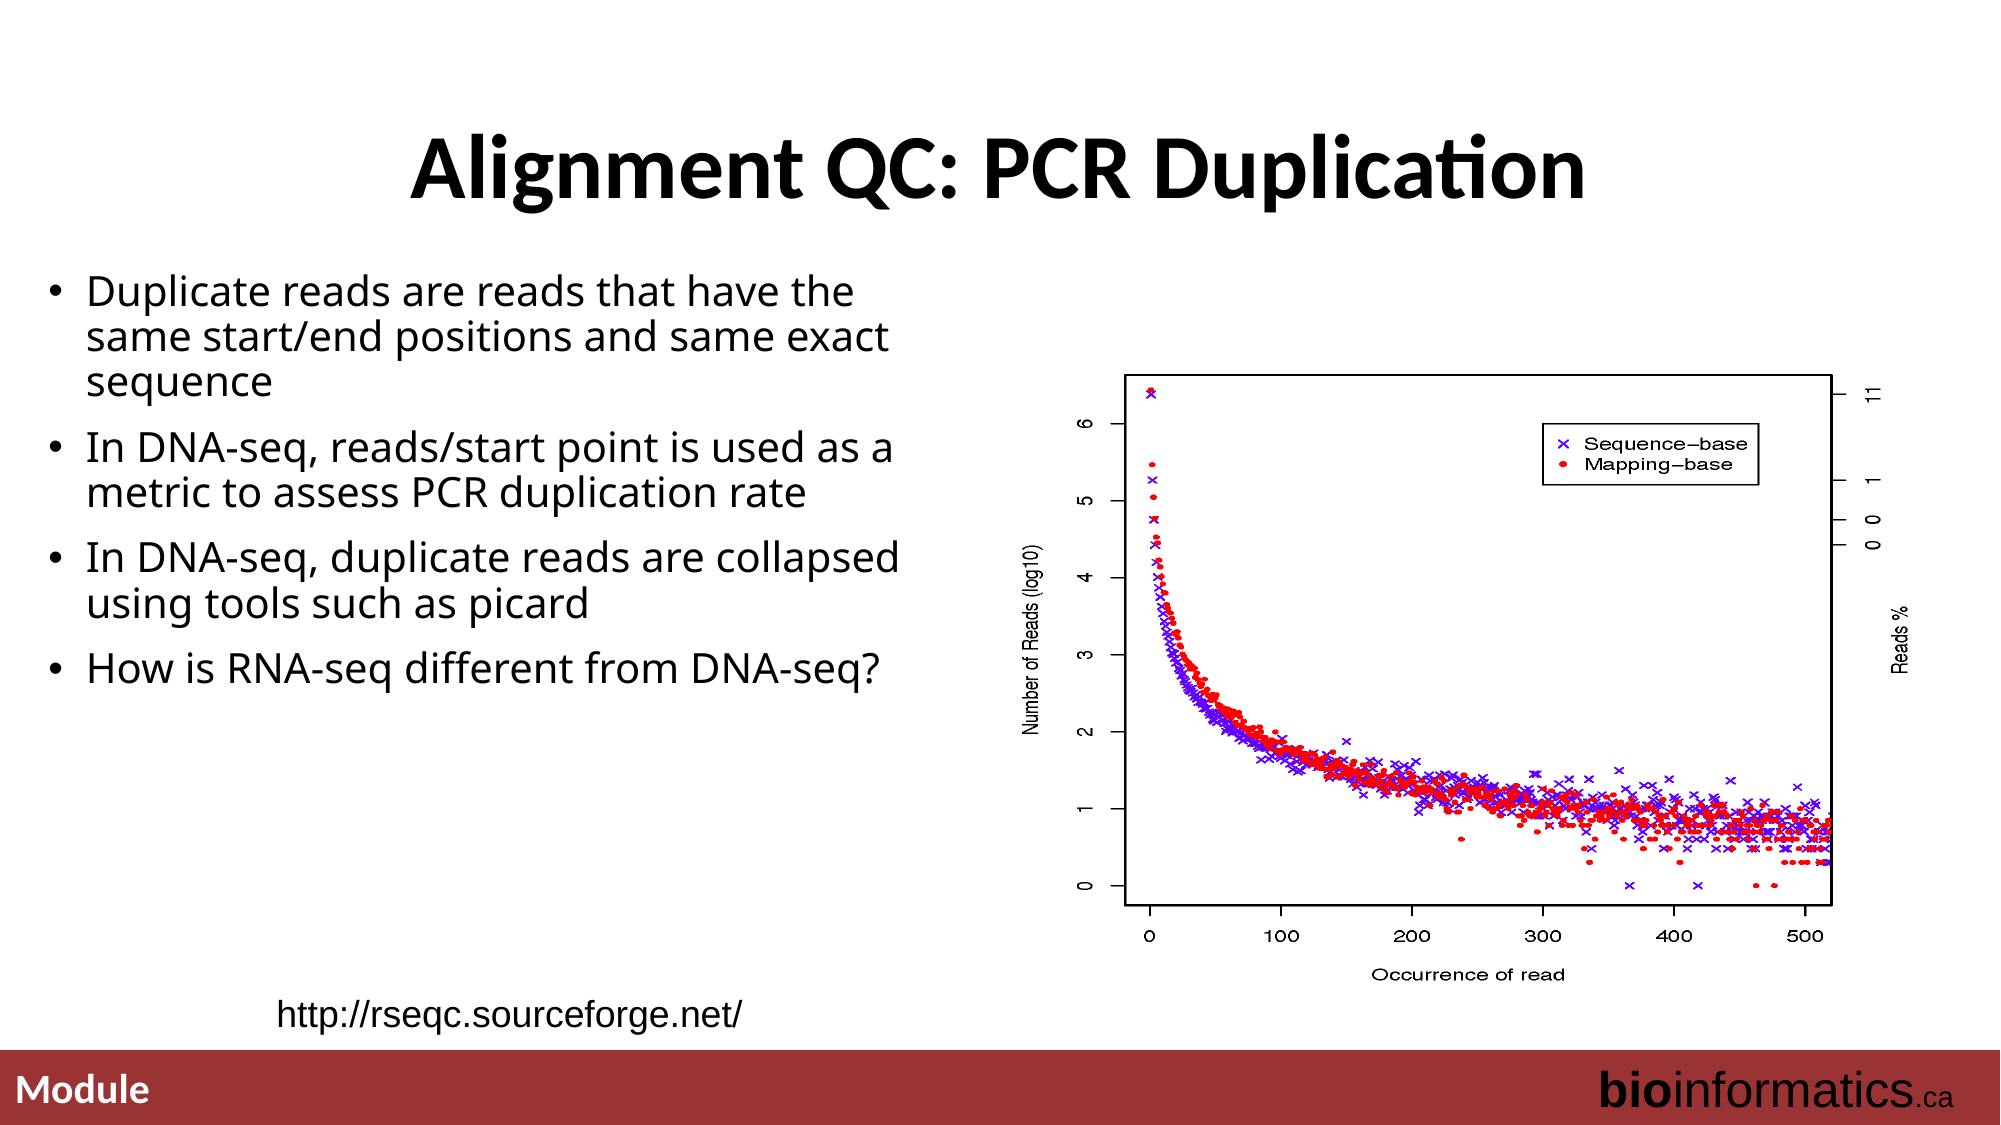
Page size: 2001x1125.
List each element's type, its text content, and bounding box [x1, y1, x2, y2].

title Alignment QC: PCR Duplication [137, 59, 1863, 278]
picture [1016, 262, 1967, 1038]
text_box http://rseqc.sourceforge.net/ [261, 980, 787, 1038]
text_box Duplicate reads are reads that have the same start/end positions and same exact sequence In DNA-seq, reads/start point is used as a metric to assess PCR duplication rate In DNA-seq, duplicate reads are collapsed using tools such as picard How is RNA-seq different from DNA-seq? [33, 262, 984, 1038]
